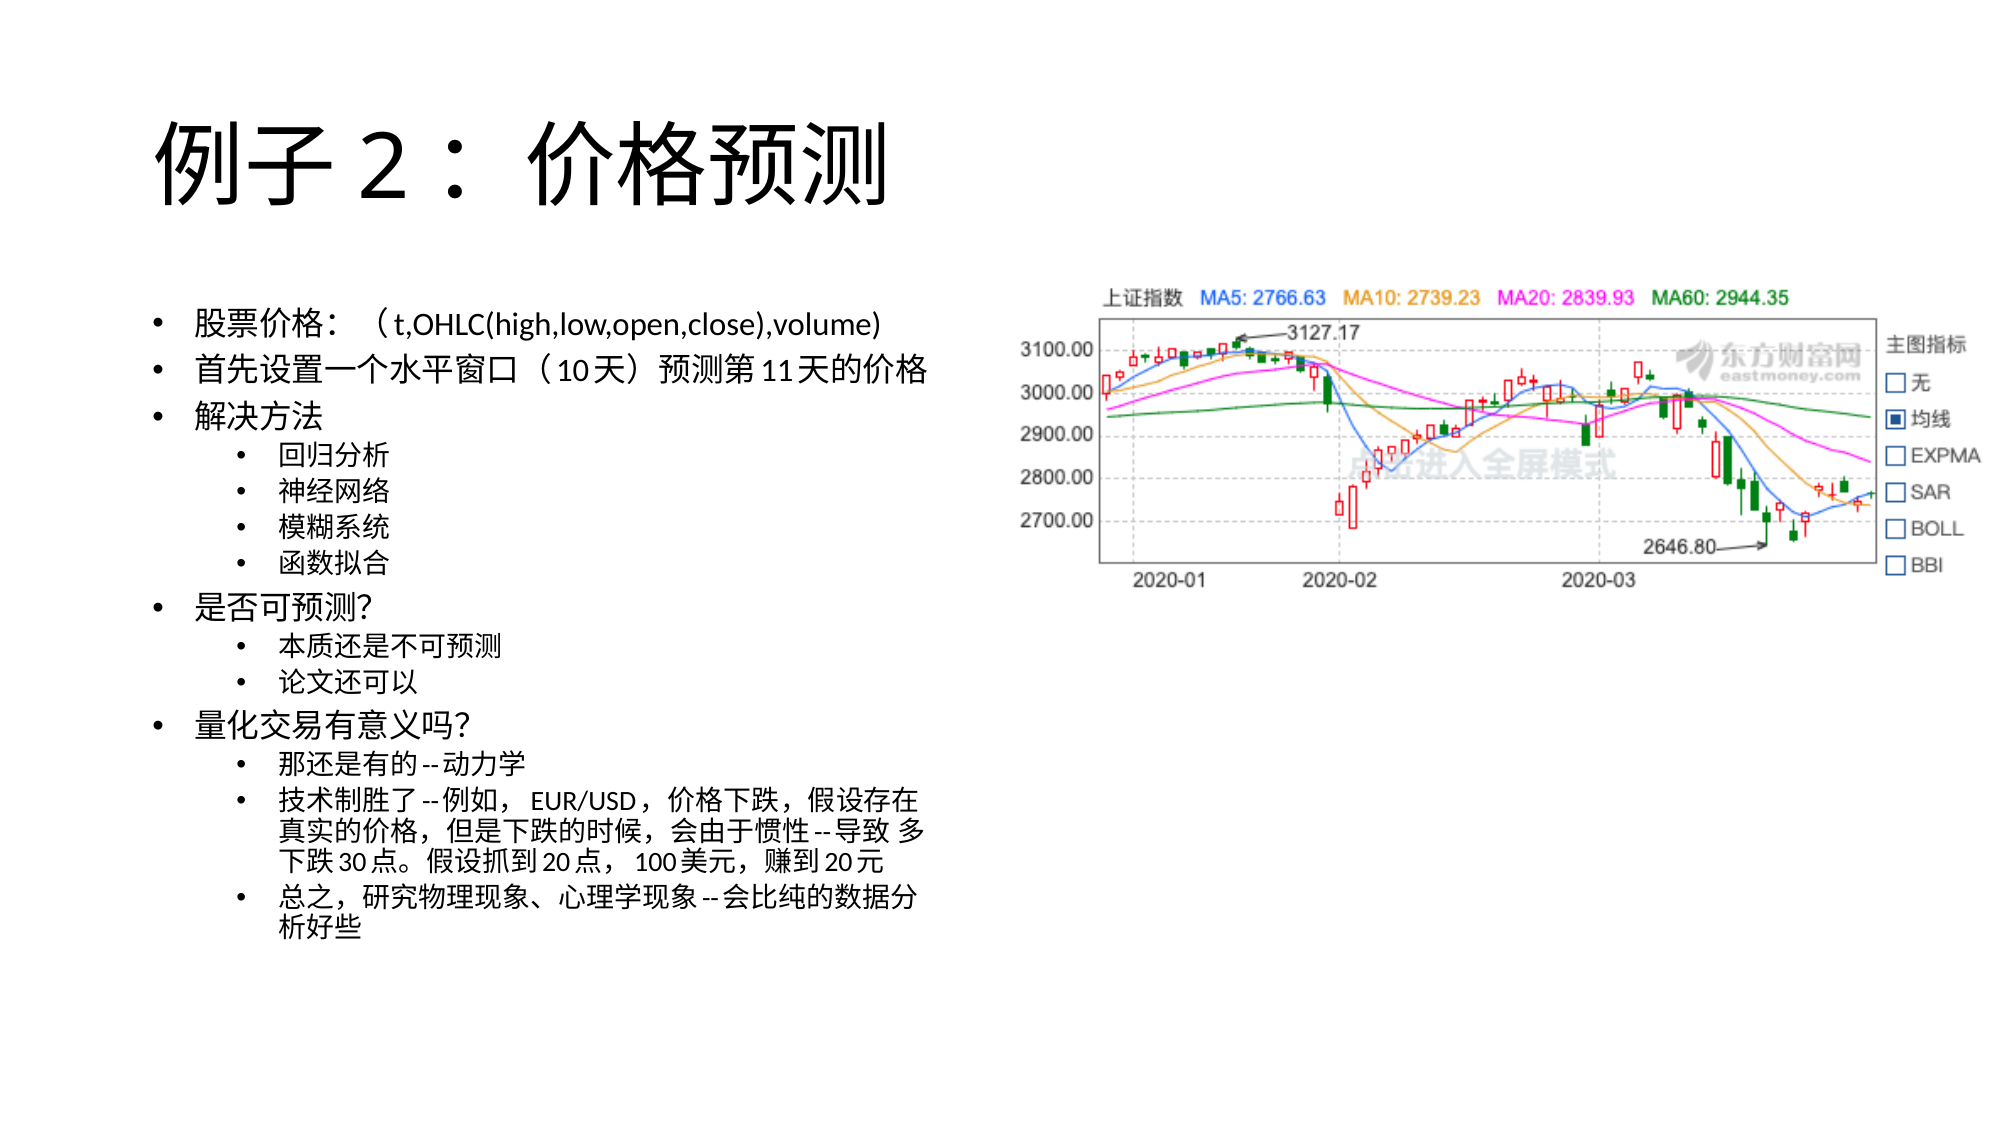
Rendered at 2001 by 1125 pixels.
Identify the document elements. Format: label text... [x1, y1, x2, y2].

title 例子2：价格预测 [137, 59, 1863, 278]
picture [1013, 277, 1999, 599]
list 股票价格：（t,OHLC(high,low,open,close),volume) 首先设置一个水平窗口（10天）预测第11天的价格 解决方法 回归分析 神经网络 模糊系统 函数拟合 是否可预测？ 本质还是不可预测 论文还可以 量化交易有意义吗？ 那还是有的--动力学 技术制胜了--例如，EUR/USD，价格下跌，假设存在真实的价格，但是下跌的时候，会由于惯性--导致 多下跌30点。假设抓到20点，100美元，赚到20元 总之，研究物理现象、心理学现象--会比纯的数据分析好些 [137, 299, 954, 1014]
